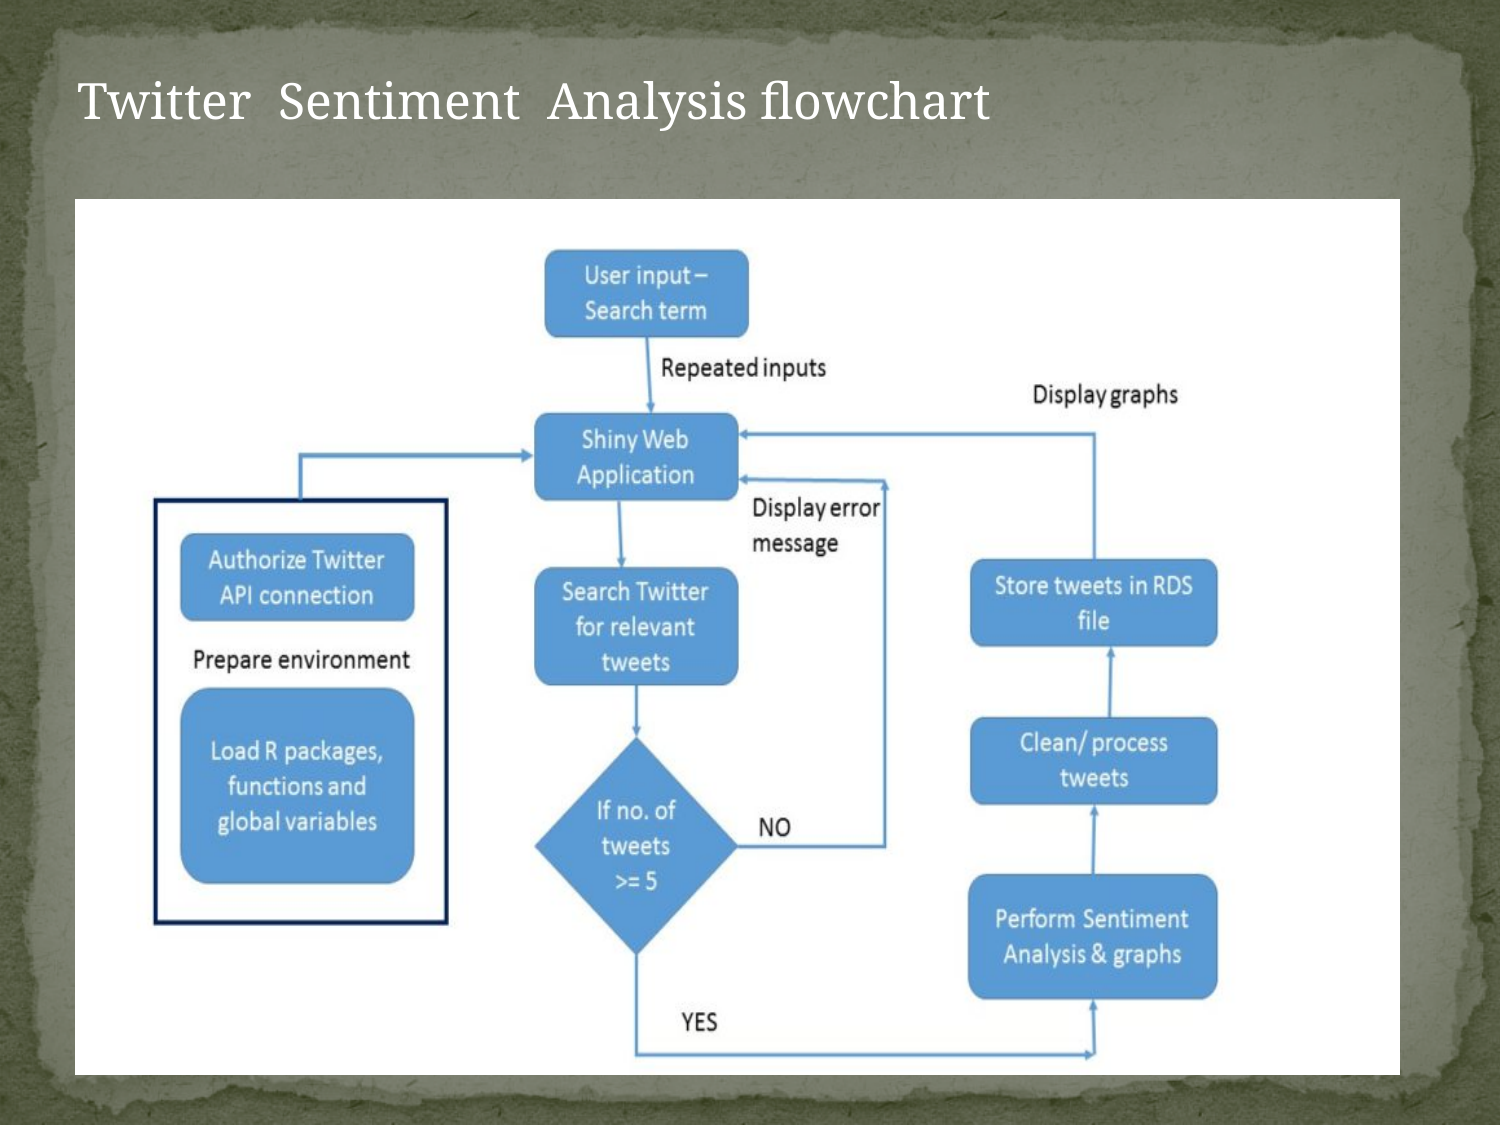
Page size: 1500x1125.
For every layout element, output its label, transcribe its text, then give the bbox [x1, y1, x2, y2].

picture [75, 199, 1400, 1075]
text_box Twitter Sentiment Analysis flowchart [62, 62, 1125, 138]
